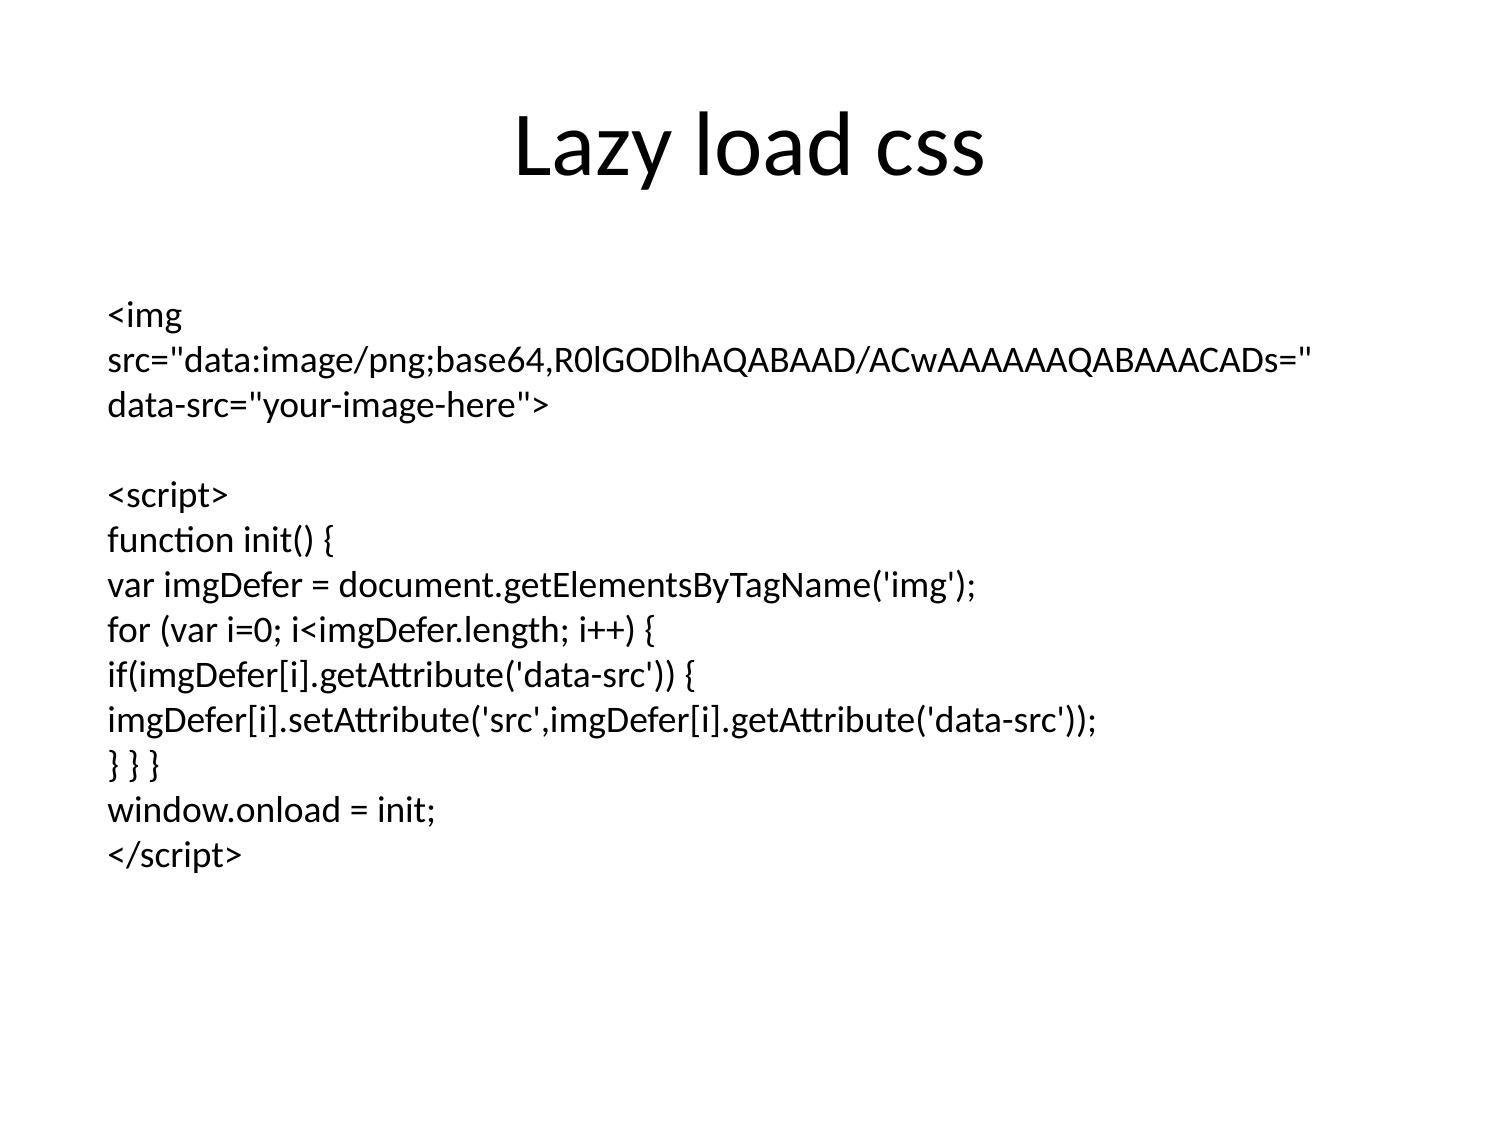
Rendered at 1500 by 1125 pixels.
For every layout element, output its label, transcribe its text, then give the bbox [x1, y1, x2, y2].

title Lazy load css [74, 44, 1426, 234]
text_box <img src="data:image/png;base64,R0lGODlhAQABAAD/ACwAAAAAAQABAAACADs=" data-src="your-image-here"> <script> function init() { var imgDefer = document.getElementsByTagName('img'); for (var i=0; i<imgDefer.length; i++) { if(imgDefer[i].getAttribute('data-src')) { imgDefer[i].setAttribute('src',imgDefer[i].getAttribute('data-src')); } } } window.onload = init; </script> [99, 282, 1375, 882]
